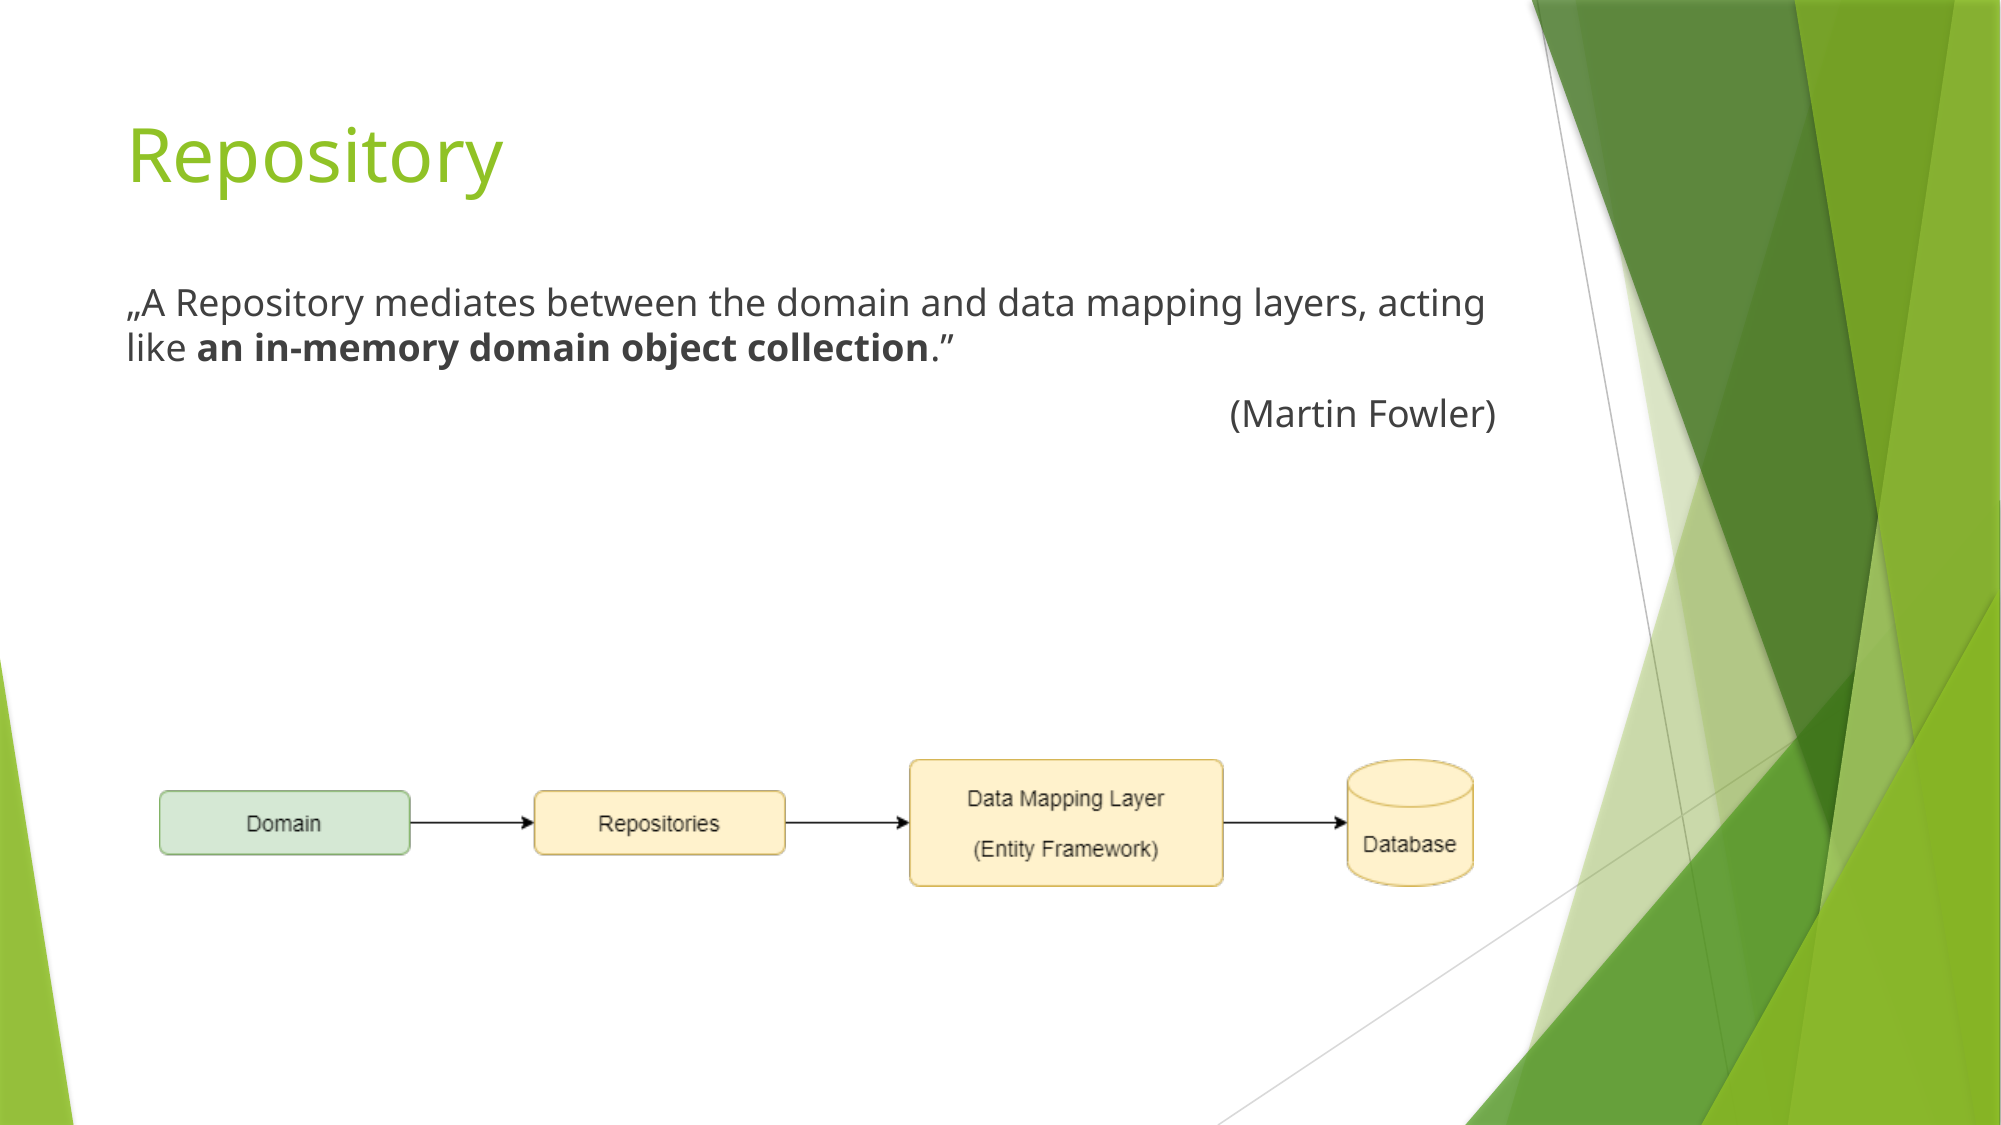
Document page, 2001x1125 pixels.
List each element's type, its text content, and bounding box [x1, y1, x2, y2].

title Repository [111, 99, 1522, 271]
picture [158, 759, 1474, 888]
list „A Repository mediates between the domain and data mapping layers, acting like an in-memory domain object collection.” (Martin Fowler) [111, 271, 1522, 489]
